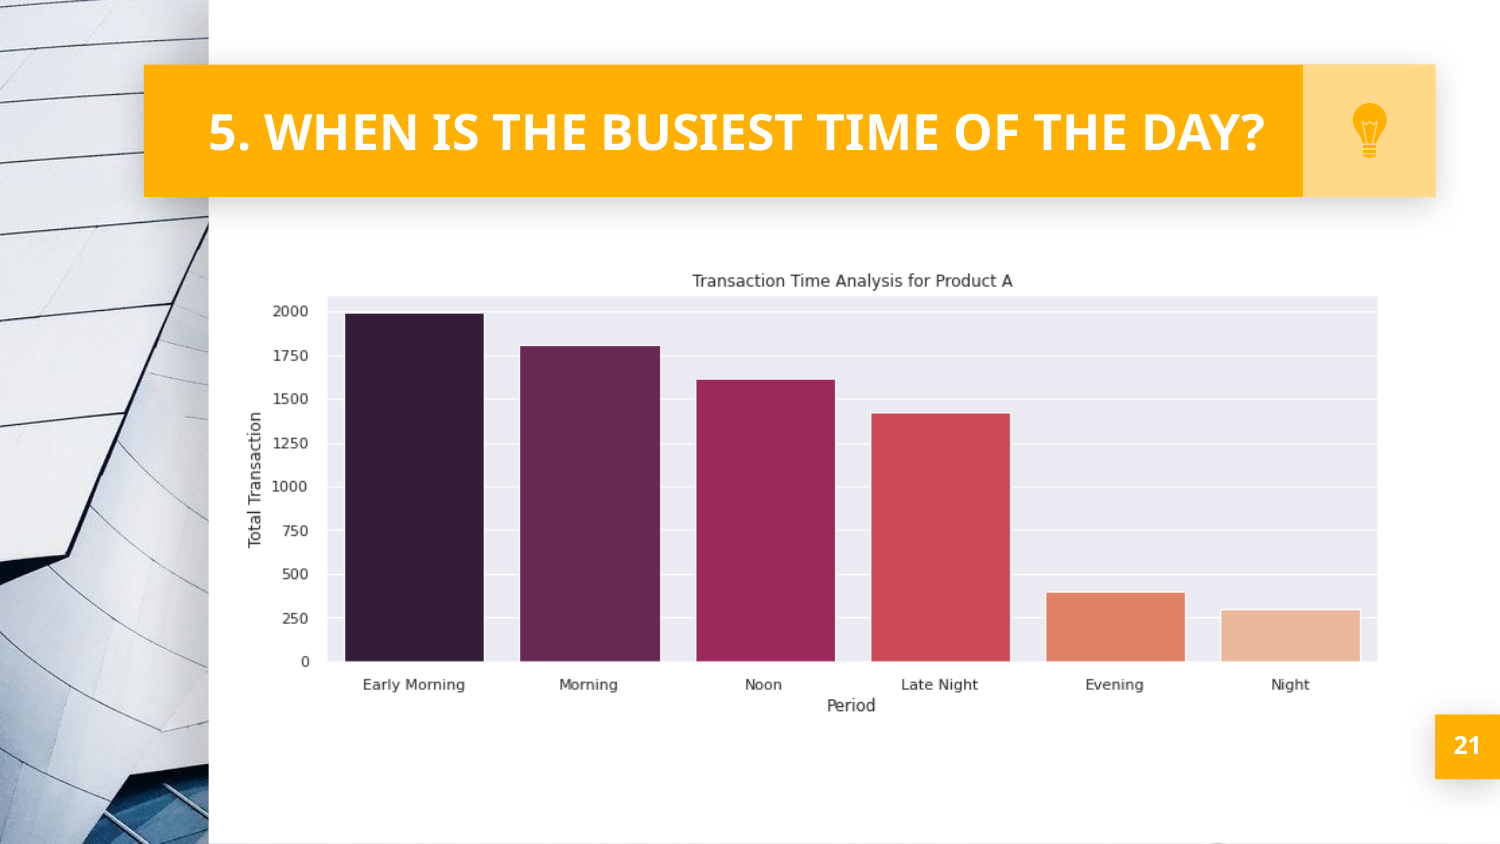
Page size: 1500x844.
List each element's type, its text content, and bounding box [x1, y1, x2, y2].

slide_number 21 [1435, 714, 1500, 780]
picture [239, 263, 1387, 725]
title 5. WHEN IS THE BUSIEST TIME OF THE DAY? [193, 64, 1300, 197]
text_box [1352, 102, 1387, 159]
picture [0, 0, 208, 844]
